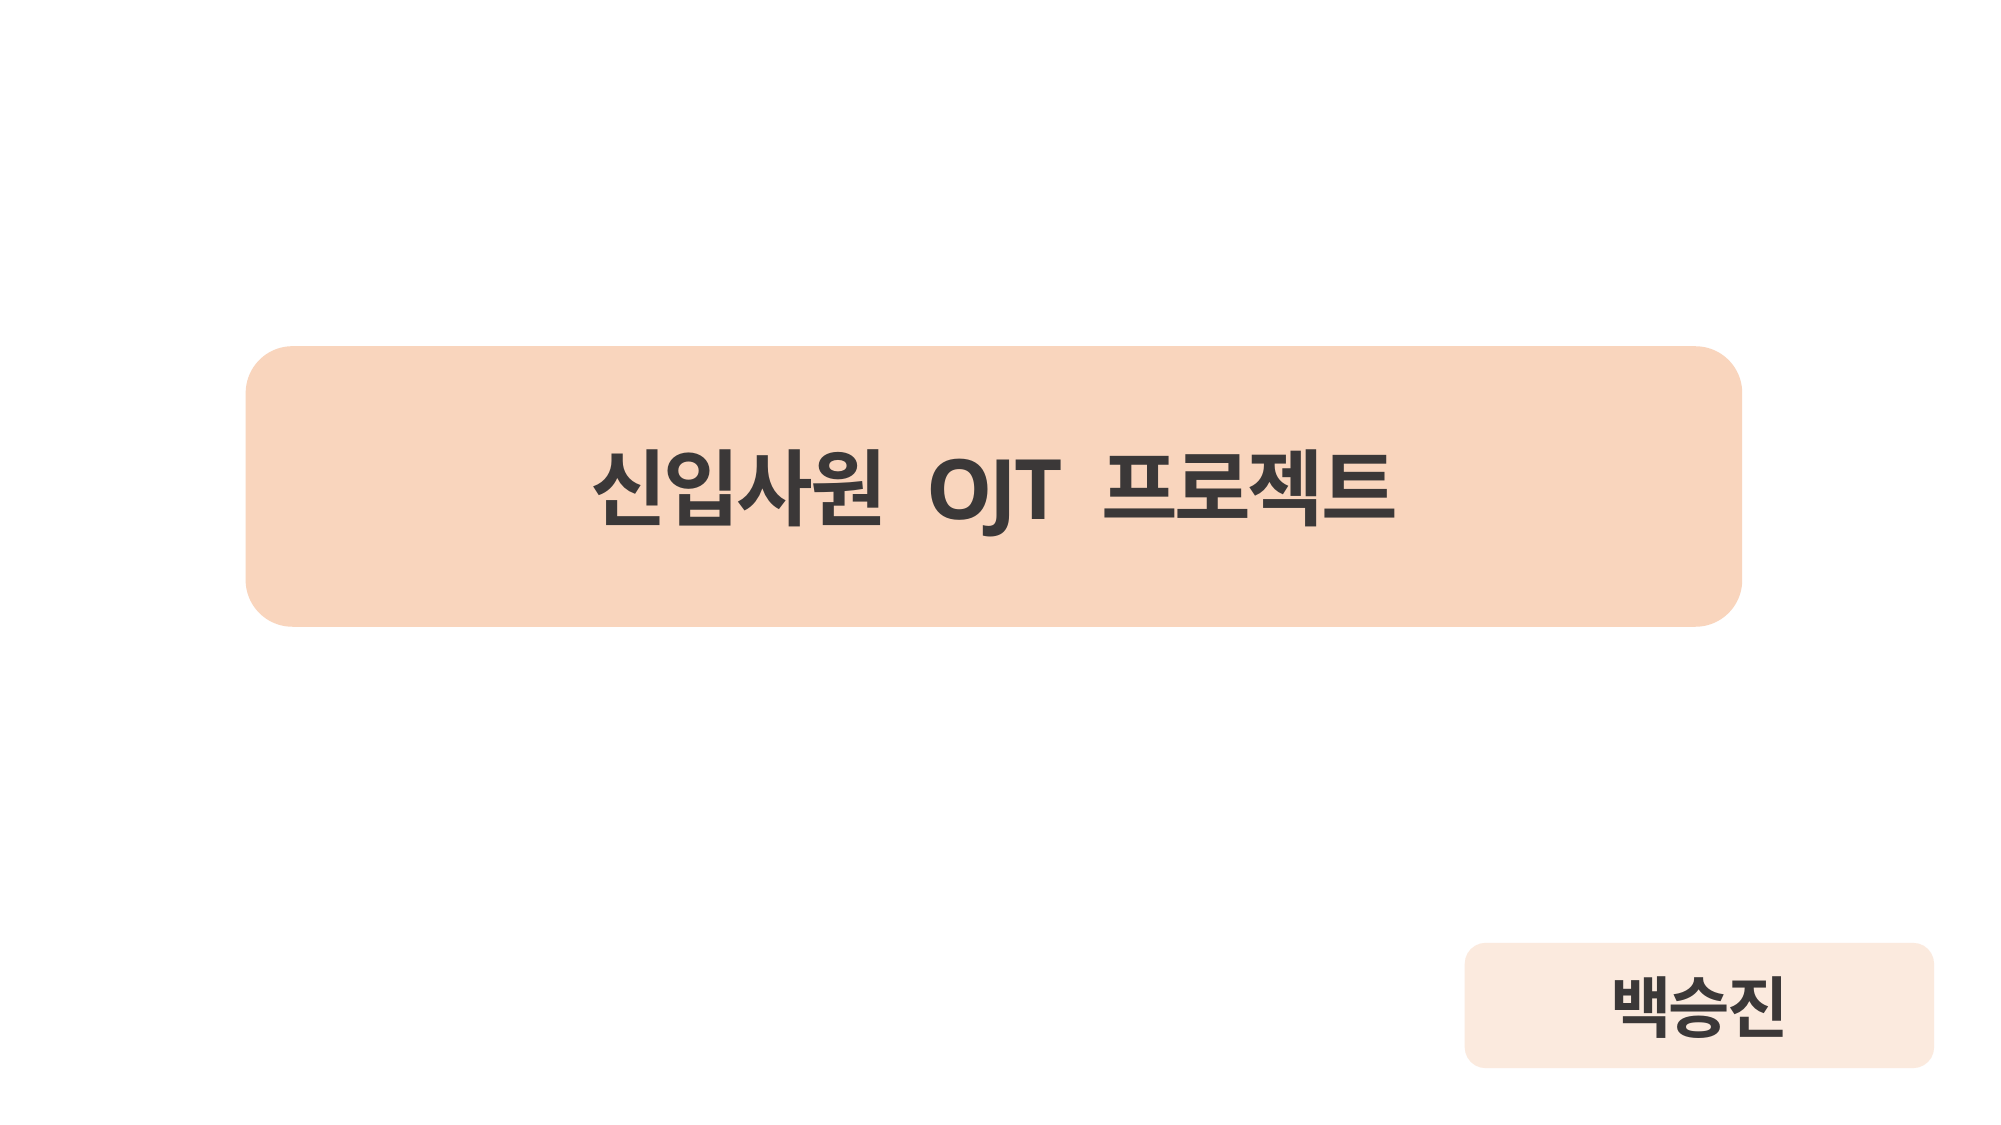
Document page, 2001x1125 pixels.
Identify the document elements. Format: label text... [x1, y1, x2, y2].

text_box 신입사원 OJT 프로젝트 [244, 345, 1744, 628]
text_box 백승진 [1463, 941, 1936, 1070]
